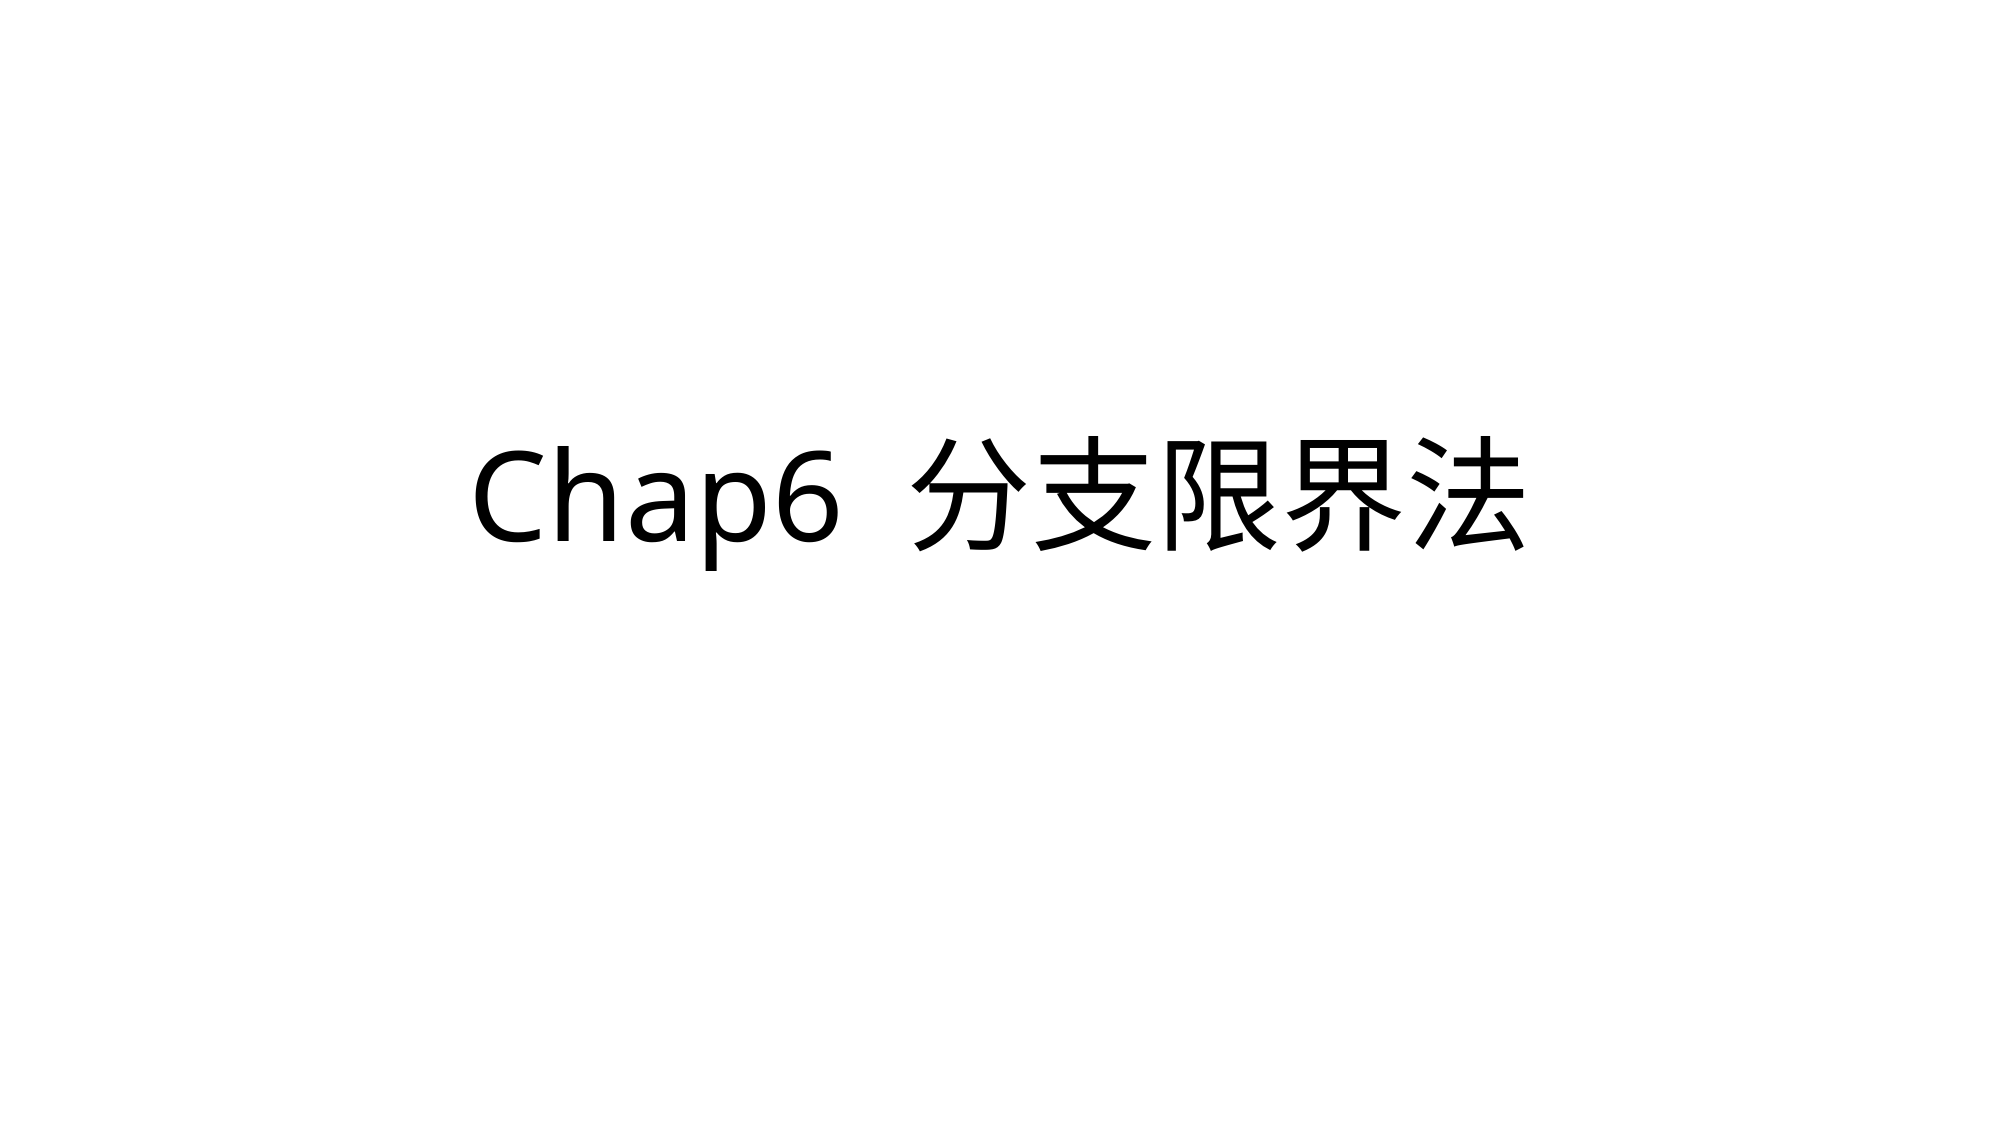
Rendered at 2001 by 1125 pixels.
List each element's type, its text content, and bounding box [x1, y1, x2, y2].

title Chap6 分支限界法 [249, 184, 1750, 576]
